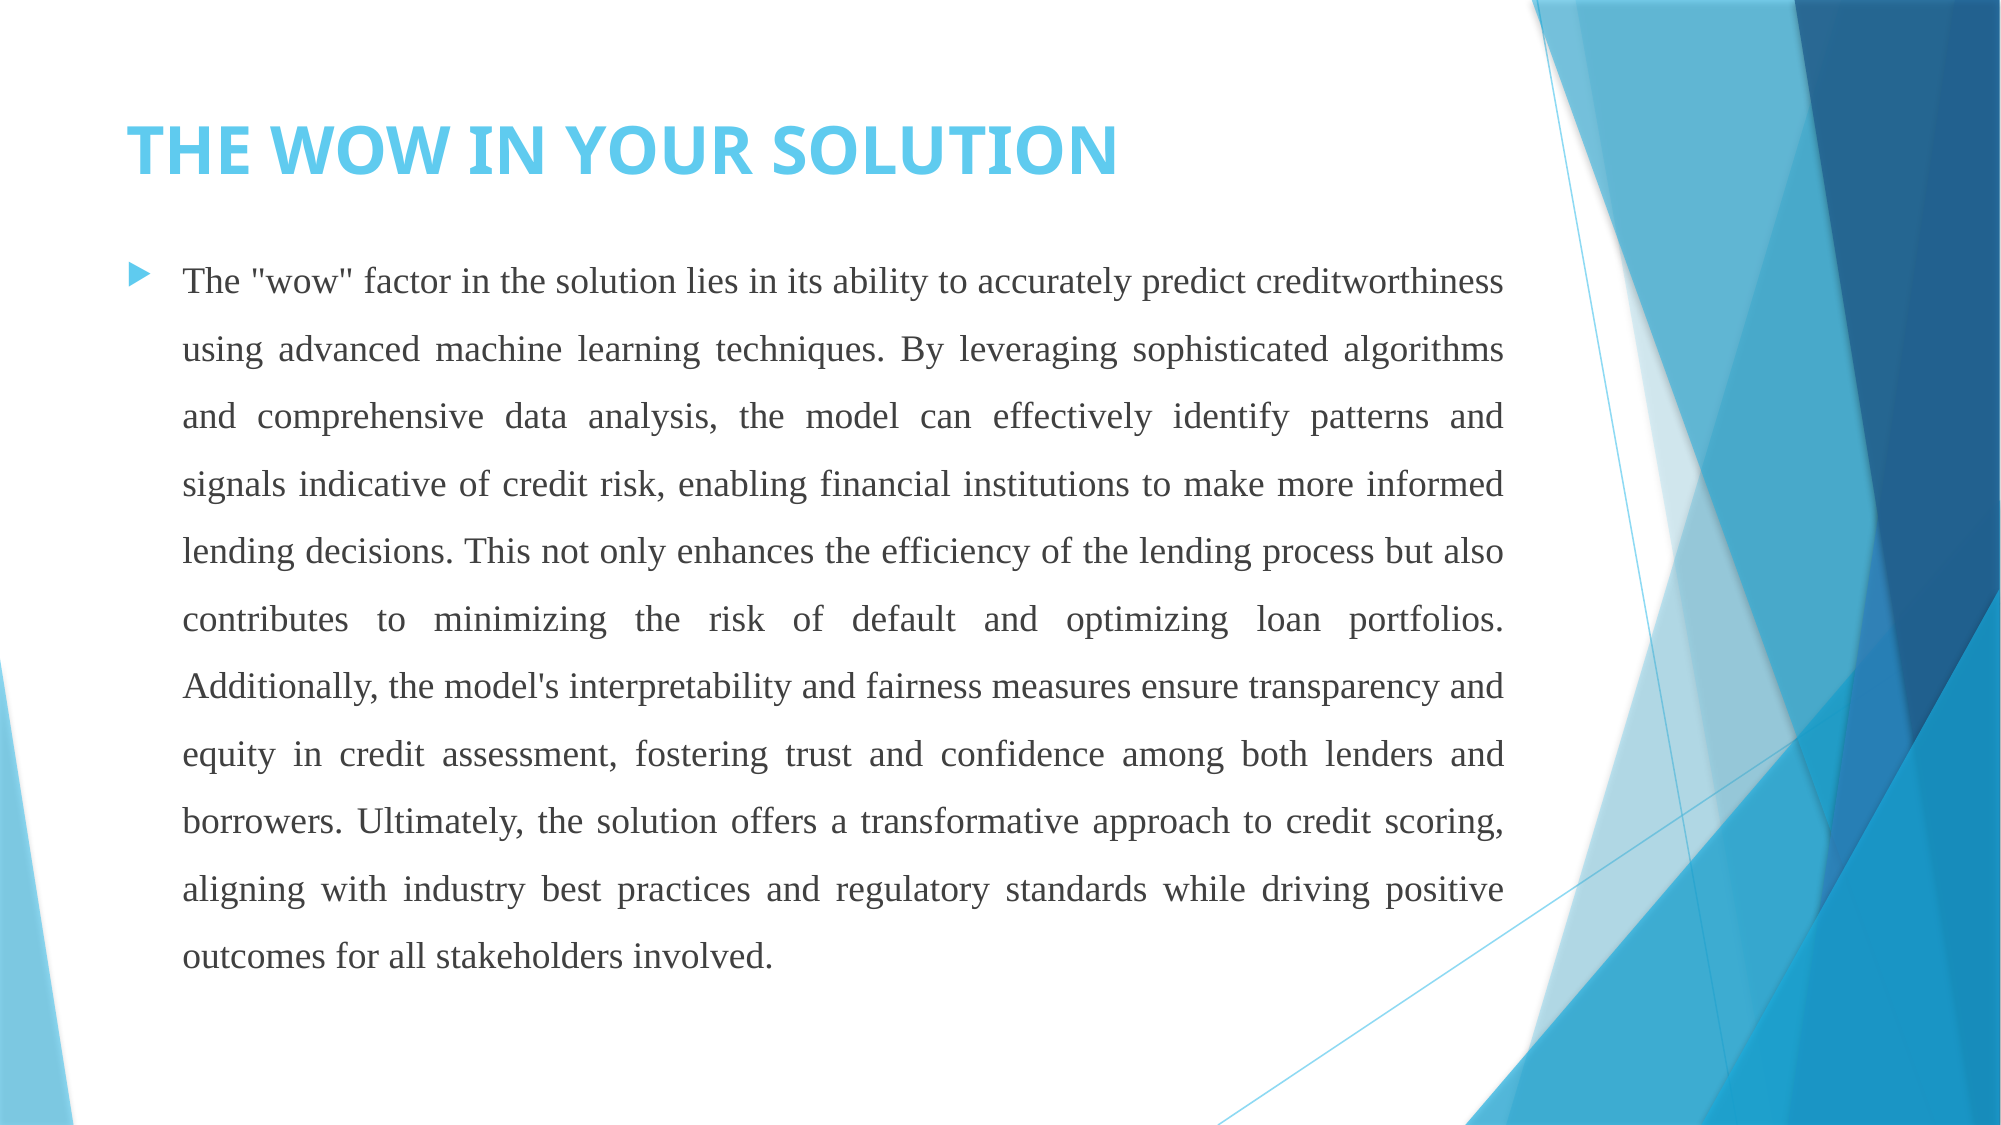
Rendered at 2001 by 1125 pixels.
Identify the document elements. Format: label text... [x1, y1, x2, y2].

list The "wow" factor in the solution lies in its ability to accurately predict creditworthiness using advanced machine learning techniques. By leveraging sophisticated algorithms and comprehensive data analysis, the model can effectively identify patterns and signals indicative of credit risk, enabling financial institutions to make more informed lending decisions. This not only enhances the efficiency of the lending process but also contributes to minimizing the risk of default and optimizing loan portfolios. Additionally, the model's interpretability and fairness measures ensure transparency and equity in credit assessment, fostering trust and confidence among both lenders and borrowers. Ultimately, the solution offers a transformative approach to credit scoring, aligning with industry best practices and regulatory standards while driving positive outcomes for all stakeholders involved. [111, 226, 1522, 991]
title THE WOW IN YOUR SOLUTION [111, 99, 1522, 226]
